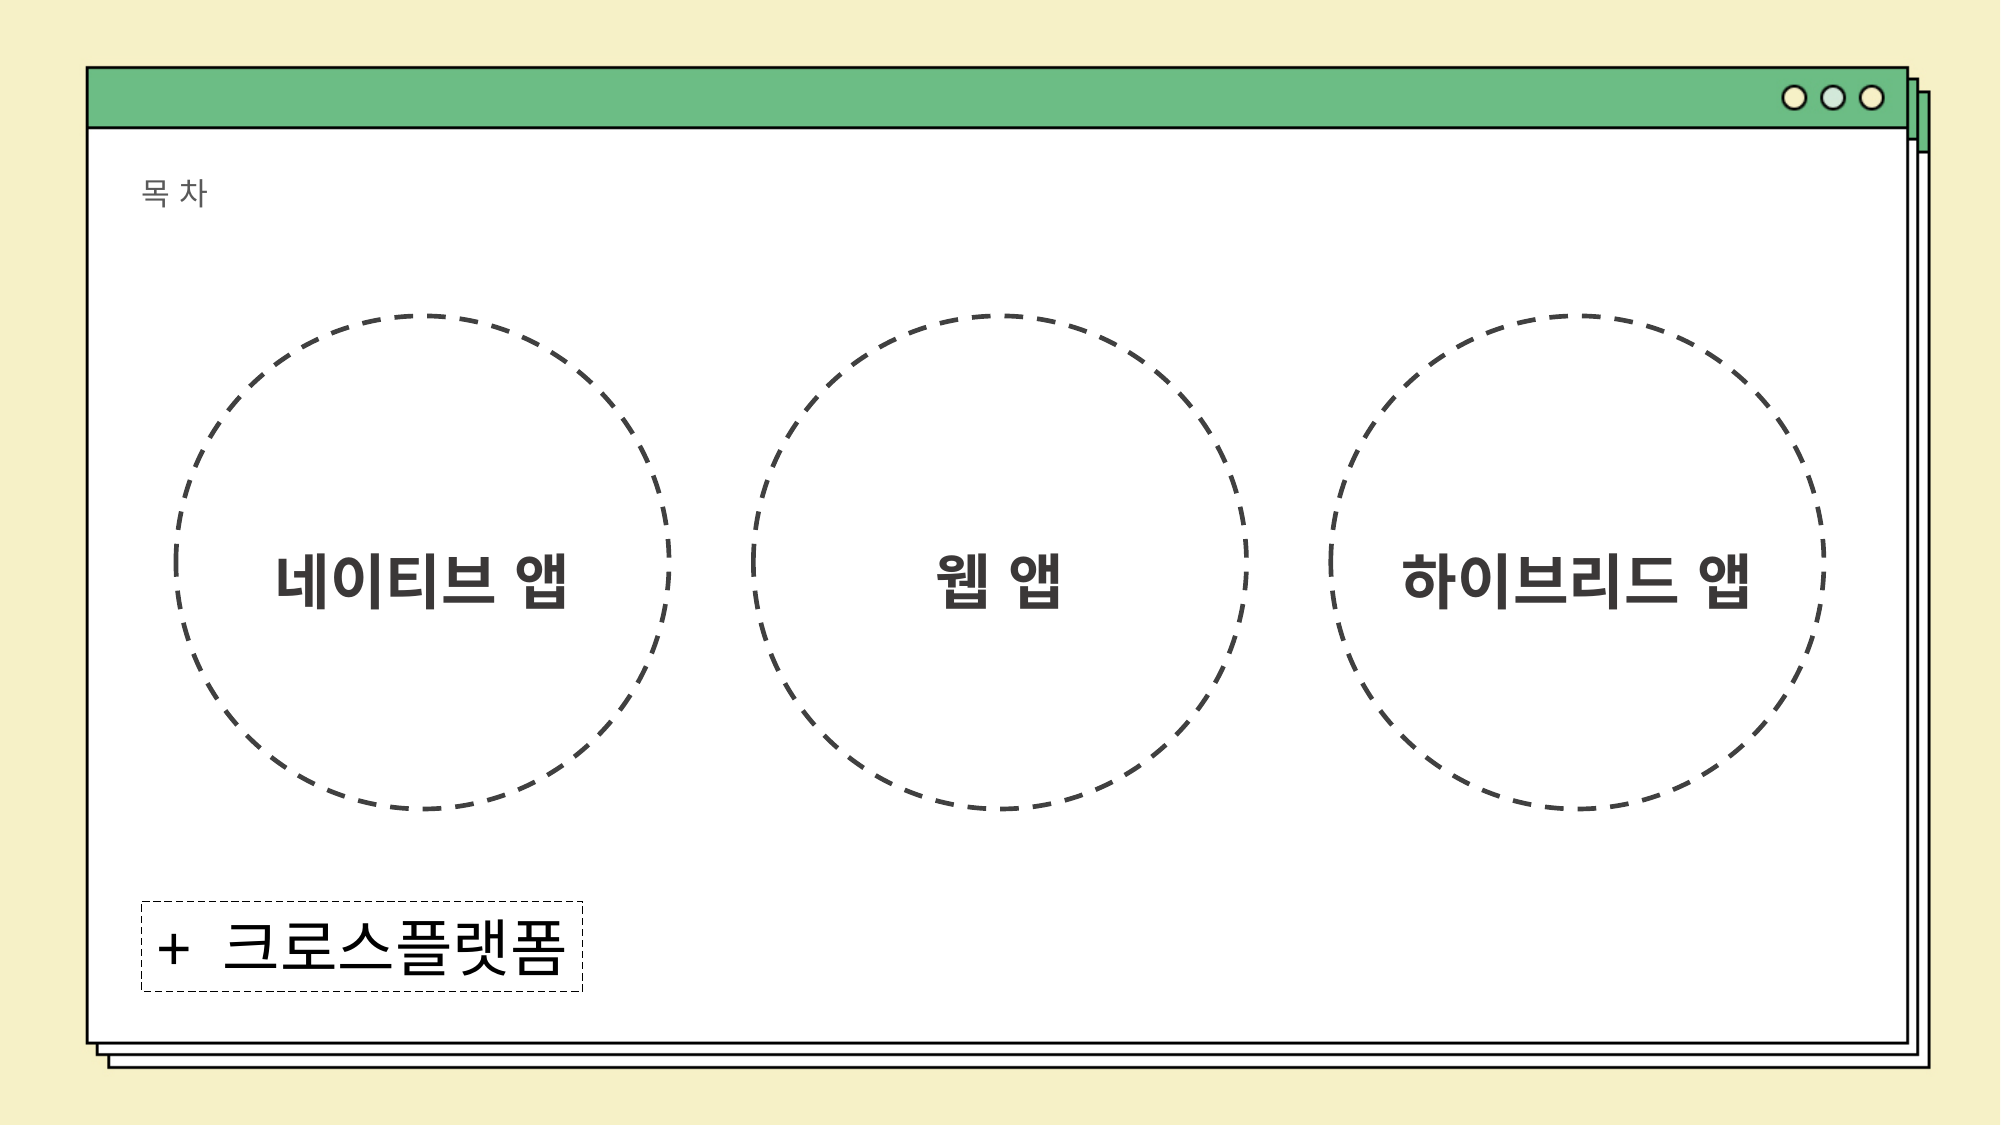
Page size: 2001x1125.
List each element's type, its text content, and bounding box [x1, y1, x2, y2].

picture [0, 0, 2001, 1125]
text_box 하이브리드 앱 [1354, 500, 1801, 624]
text_box [1329, 314, 1825, 811]
text_box + 크로스플랫폼 [141, 901, 583, 992]
text_box [174, 314, 671, 811]
text_box 웹 앱 [797, 500, 1203, 624]
text_box [752, 314, 1248, 811]
text_box 네이티브 앱 [220, 500, 625, 624]
text_box 목 차 [127, 166, 780, 220]
